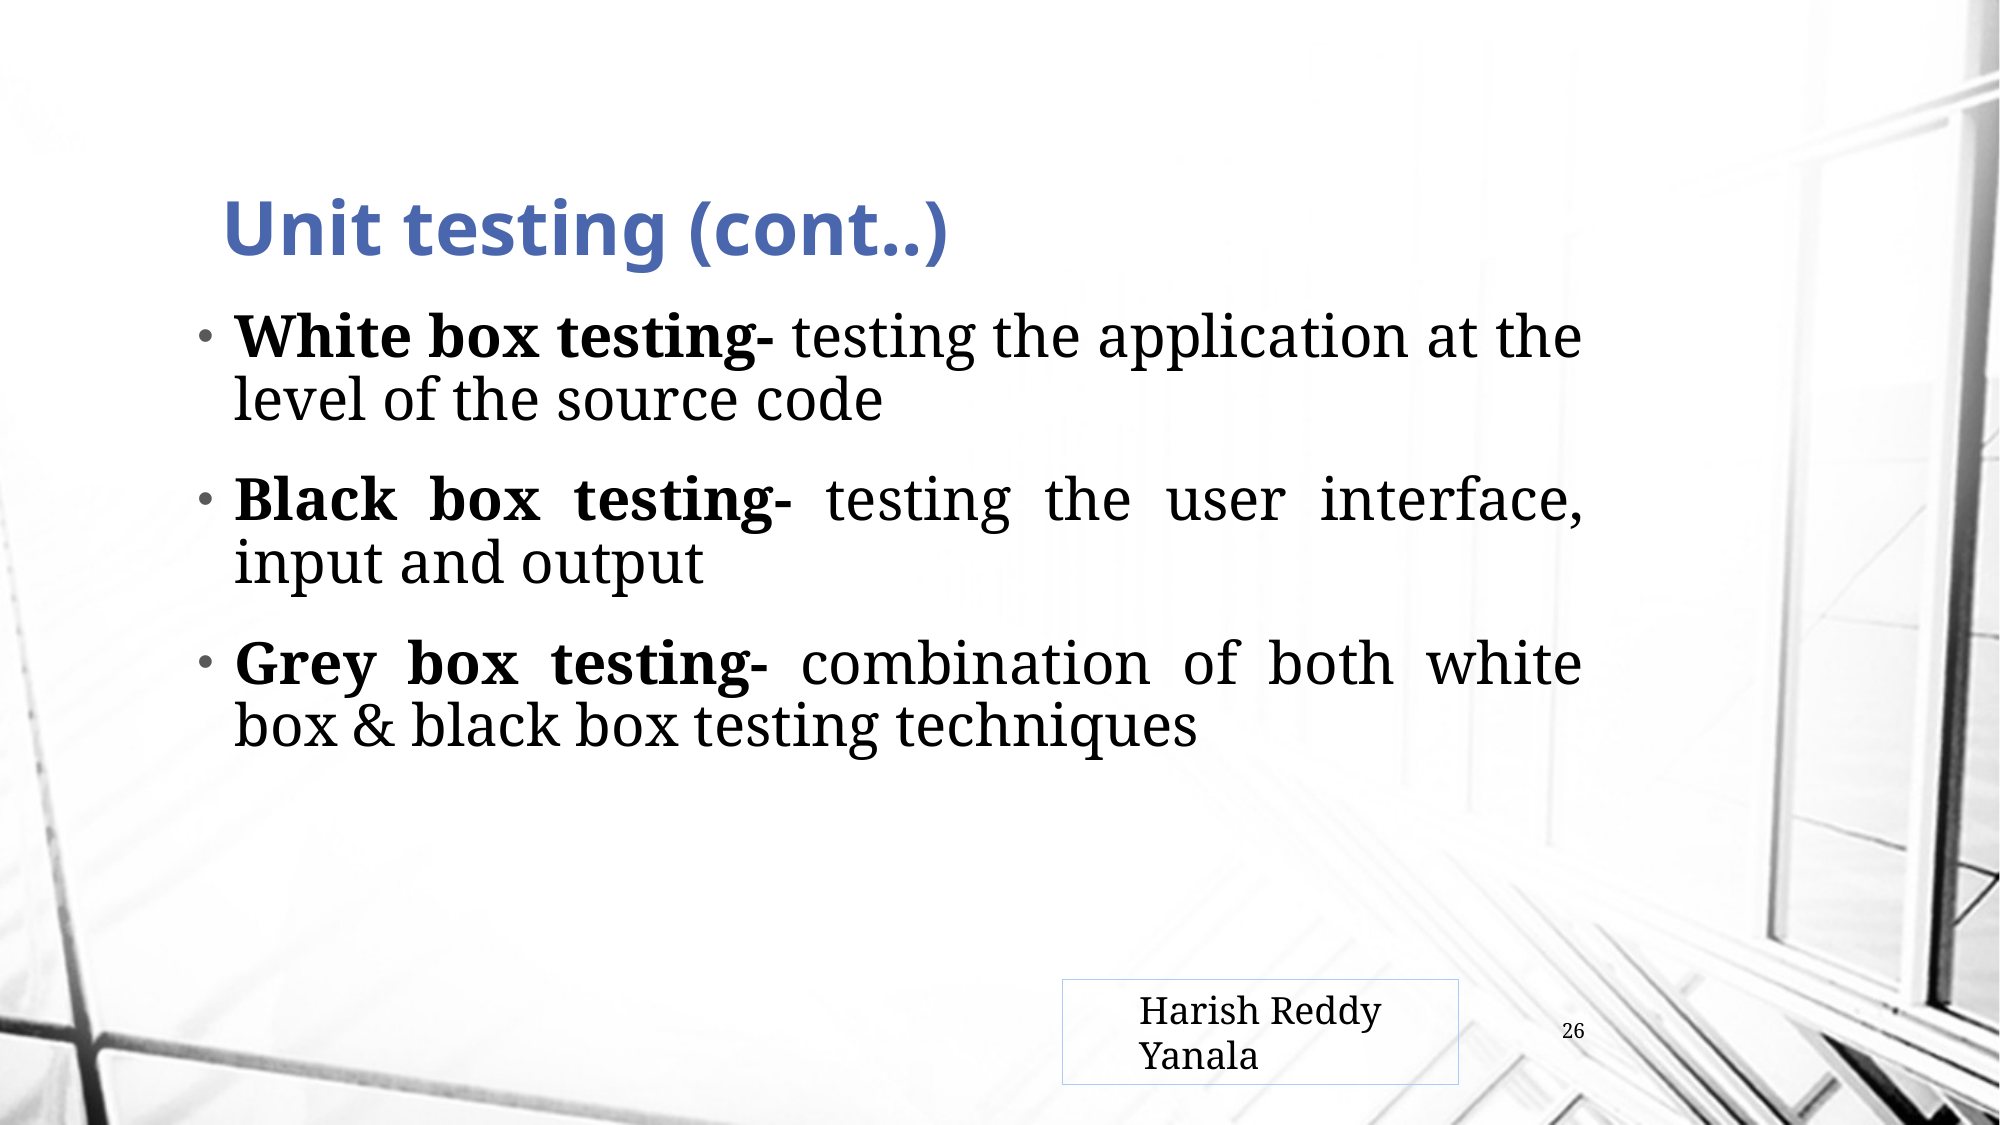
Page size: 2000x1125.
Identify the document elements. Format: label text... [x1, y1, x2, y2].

list White box testing- testing the application at the level of the source code Black box testing- testing the user interface, input and output Grey box testing- combination of both white box & black box testing techniques [174, 299, 1600, 988]
title Unit testing (cont..) [206, 48, 1797, 278]
slide_number 26 [1459, 1009, 1600, 1055]
text_box Harish Reddy Yanala [1062, 979, 1459, 1085]
picture [0, 0, 2000, 1125]
